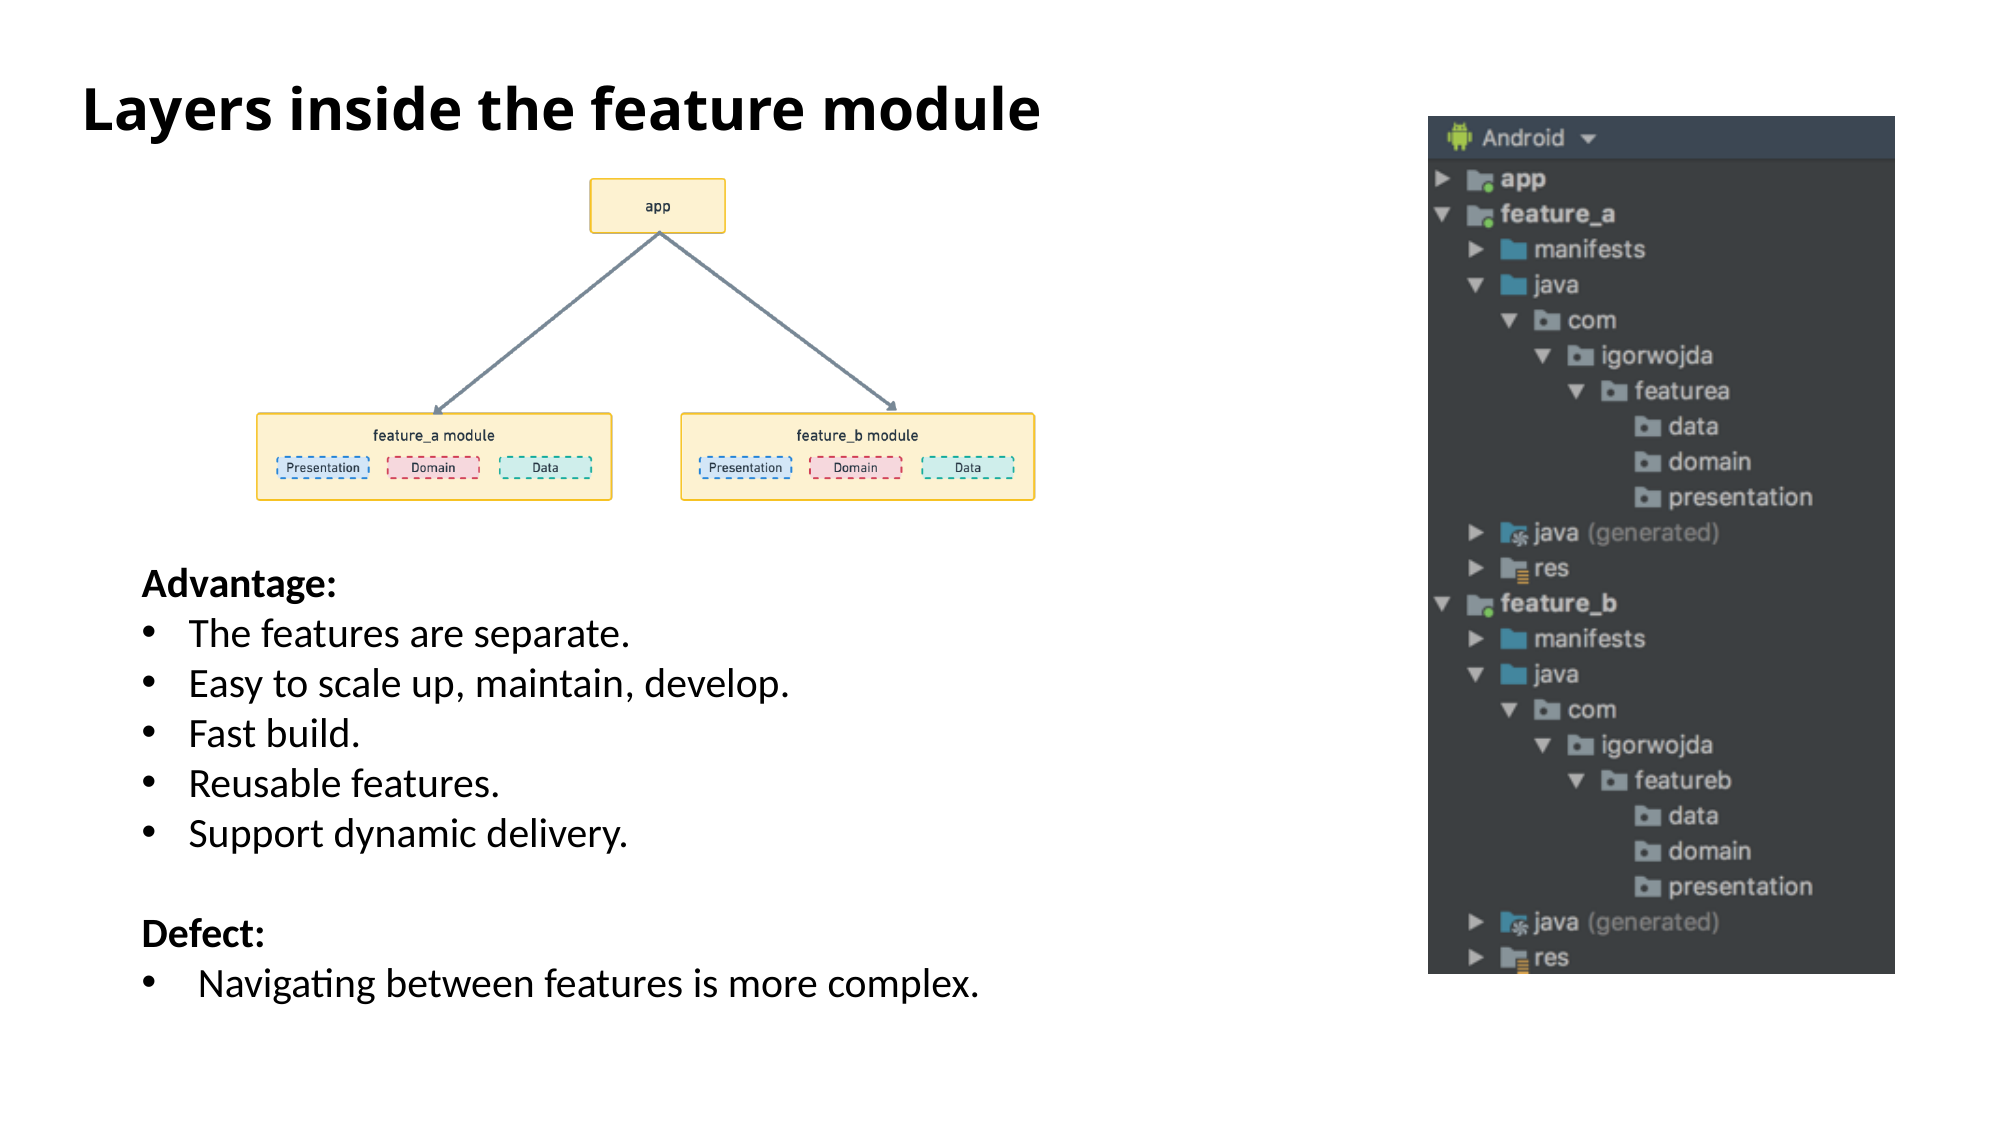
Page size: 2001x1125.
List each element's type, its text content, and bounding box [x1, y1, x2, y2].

picture [1428, 116, 1895, 974]
text_box Layers inside the feature module [66, 65, 1073, 150]
picture [235, 157, 1055, 521]
text_box Advantage: The features are separate. Easy to scale up, maintain, develop. Fast build. Reusable features. Support dynamic delivery. Defect: Navigating between features is more complex. [126, 548, 996, 1014]
